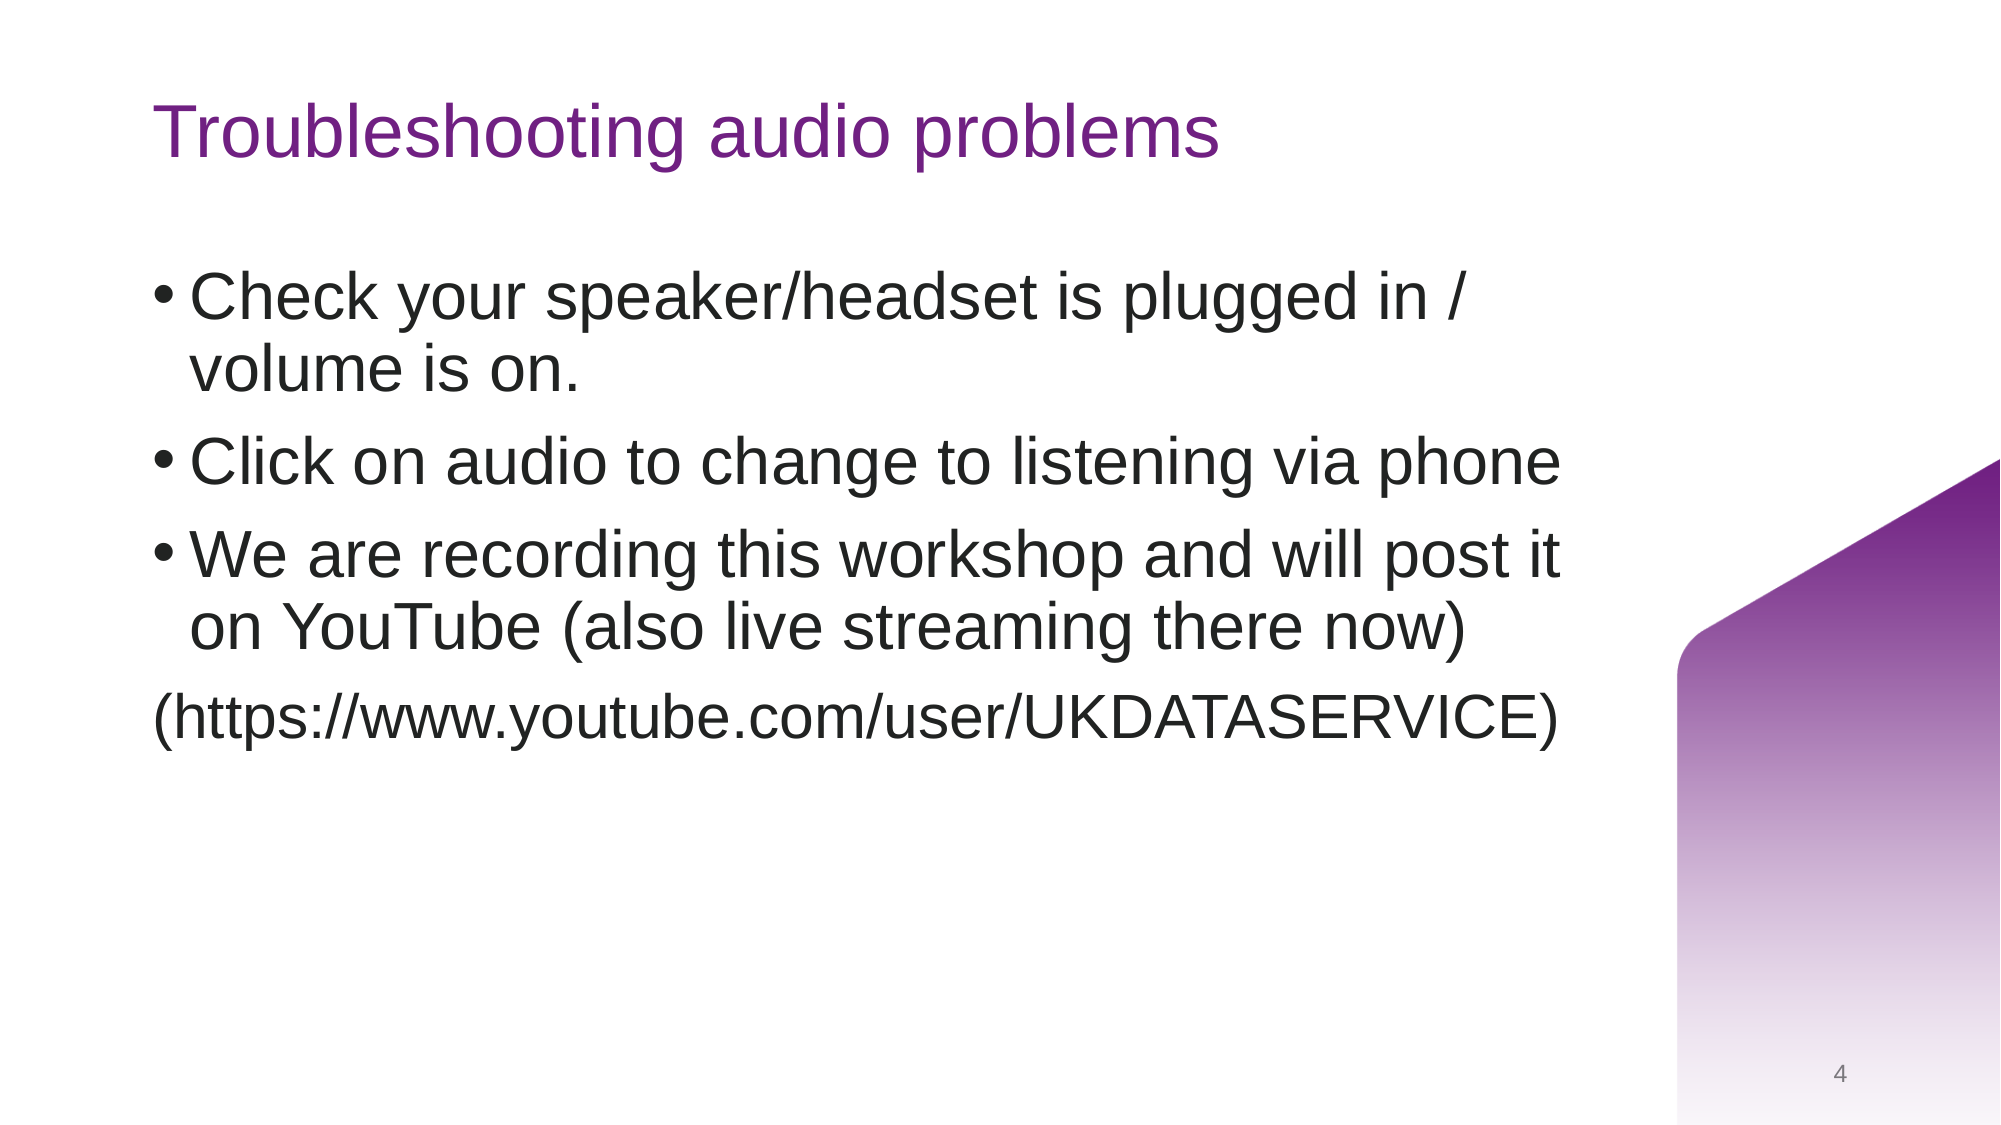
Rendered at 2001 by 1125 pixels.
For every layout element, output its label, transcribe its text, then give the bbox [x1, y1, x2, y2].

title Troubleshooting audio problems [137, 88, 1775, 179]
slide_number 4 [1412, 1042, 1863, 1103]
list Check your speaker/headset is plugged in / volume is on. Click on audio to change to listening via phone We are recording this workshop and will post it on YouTube (also live streaming there now) (https://www.youtube.com/user/UKDATASERVICE) [137, 254, 1589, 921]
picture [1166, 200, 2000, 1125]
